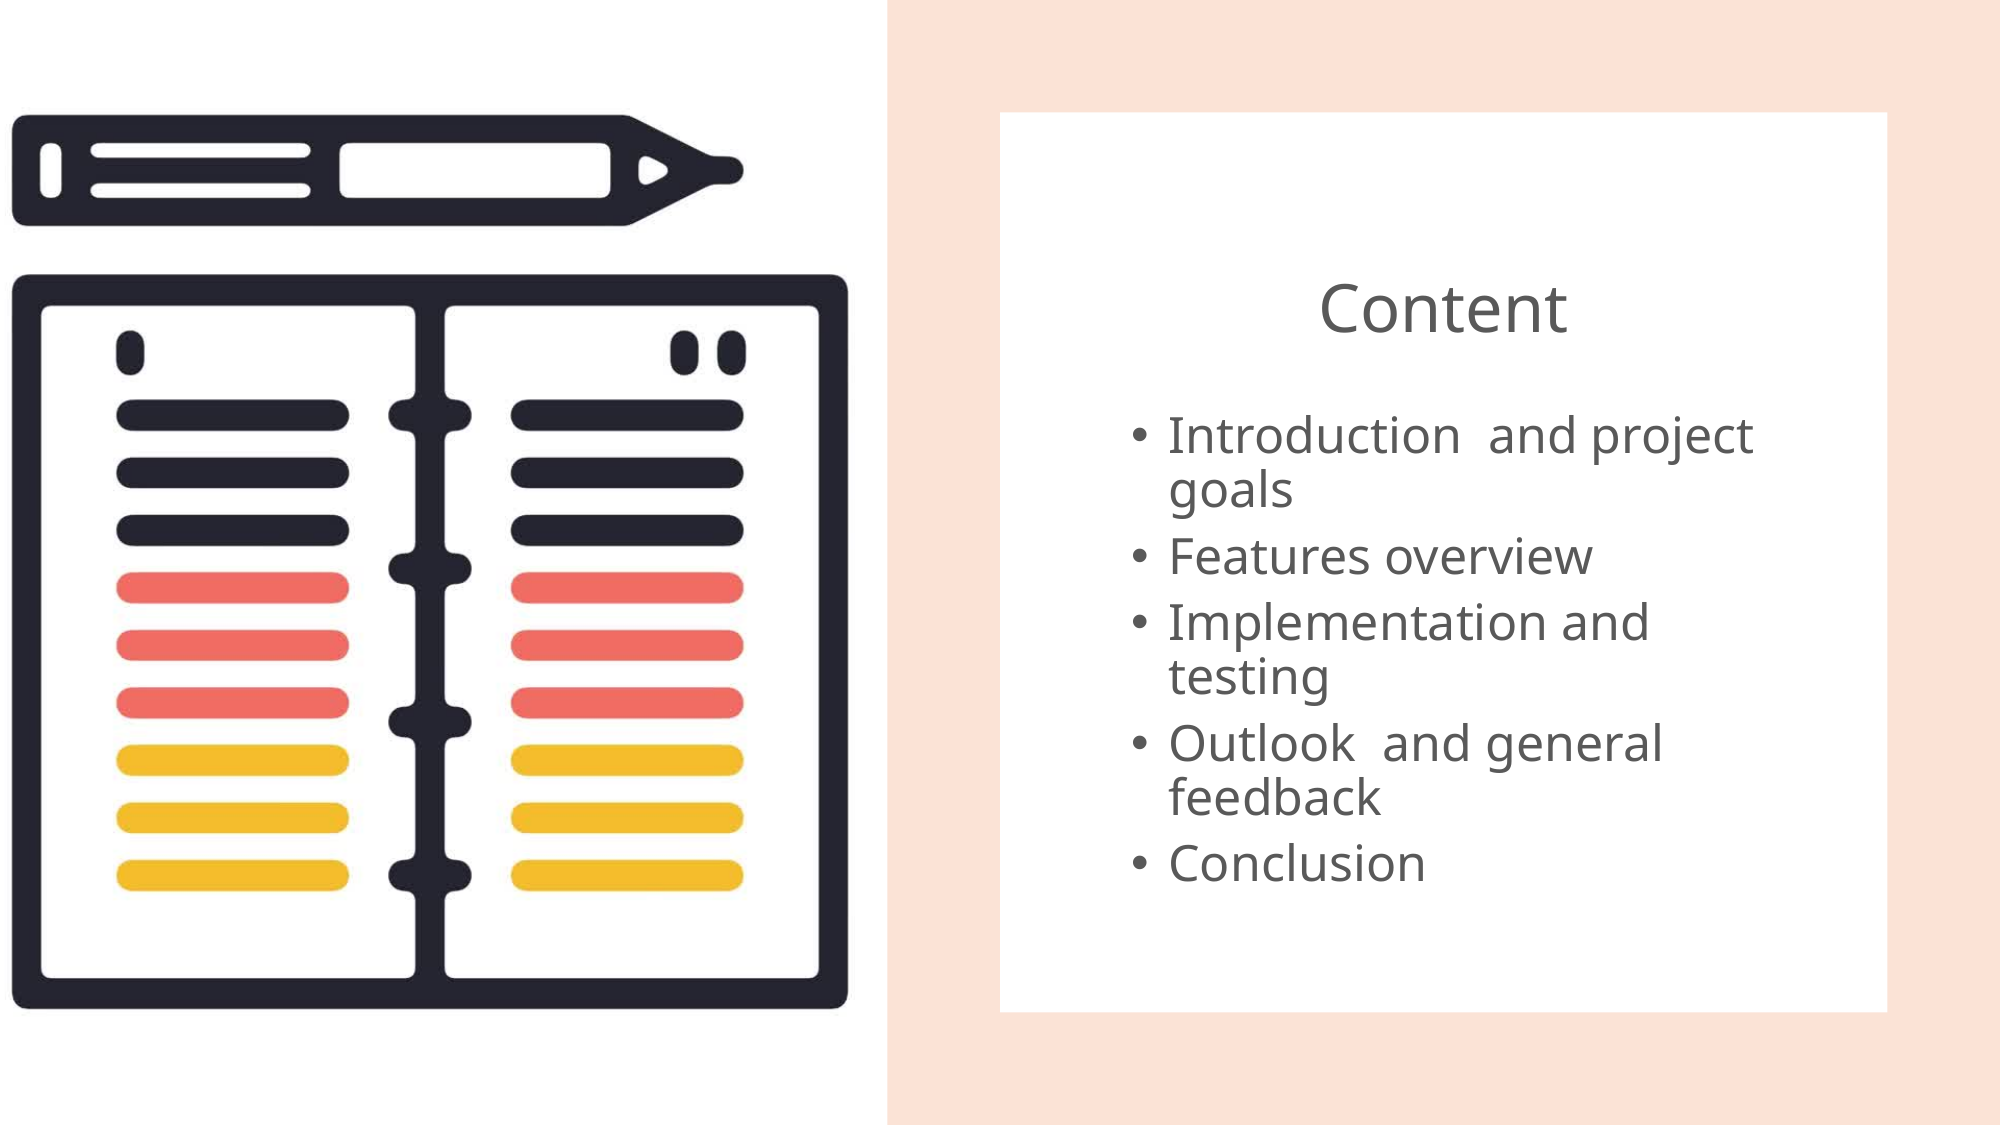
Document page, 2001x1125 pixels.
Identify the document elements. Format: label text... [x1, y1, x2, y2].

picture [0, 0, 888, 1125]
text_box Introduction and project goals Features overview Implementation and testing Outlook and general feedback Conclusion [1106, 403, 1781, 908]
text_box [999, 111, 1889, 1014]
title Content [1106, 205, 1781, 355]
text_box [888, 0, 2000, 1125]
